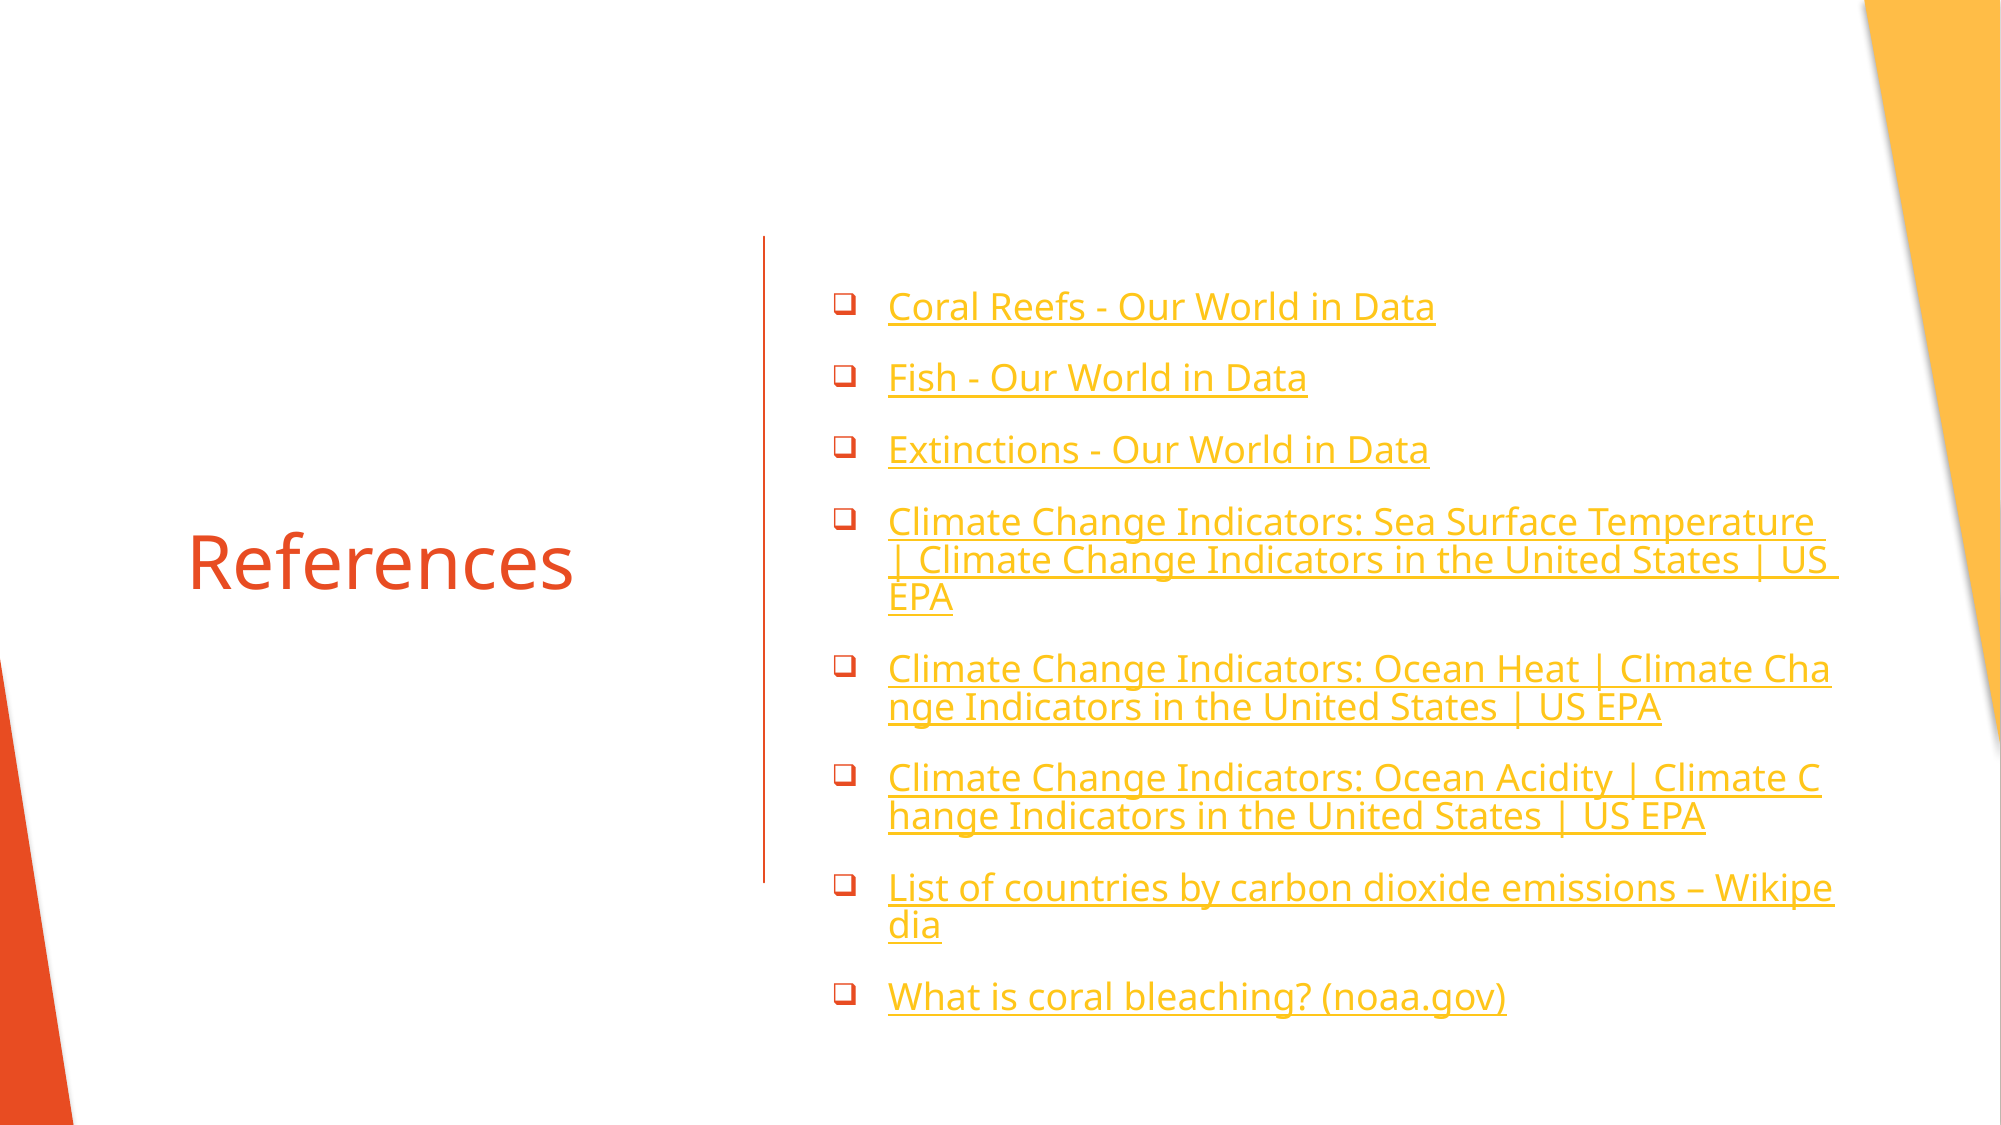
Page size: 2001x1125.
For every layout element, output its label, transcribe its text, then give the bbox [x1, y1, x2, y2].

list Coral Reefs - Our World in Data Fish - Our World in Data Extinctions - Our World in Data Climate Change Indicators: Sea Surface Temperature | Climate Change Indicators in the United States | US EPA Climate Change Indicators: Ocean Heat | Climate Change Indicators in the United States | US EPA Climate Change Indicators: Ocean Acidity | Climate Change Indicators in the United States | US EPA List of countries by carbon dioxide emissions – Wikipedia What is coral bleaching? (noaa.gov) [816, 181, 1857, 938]
text_box [1863, 0, 2000, 750]
text_box [0, 0, 2000, 1125]
title References [171, 193, 713, 926]
text_box [0, 657, 75, 1125]
